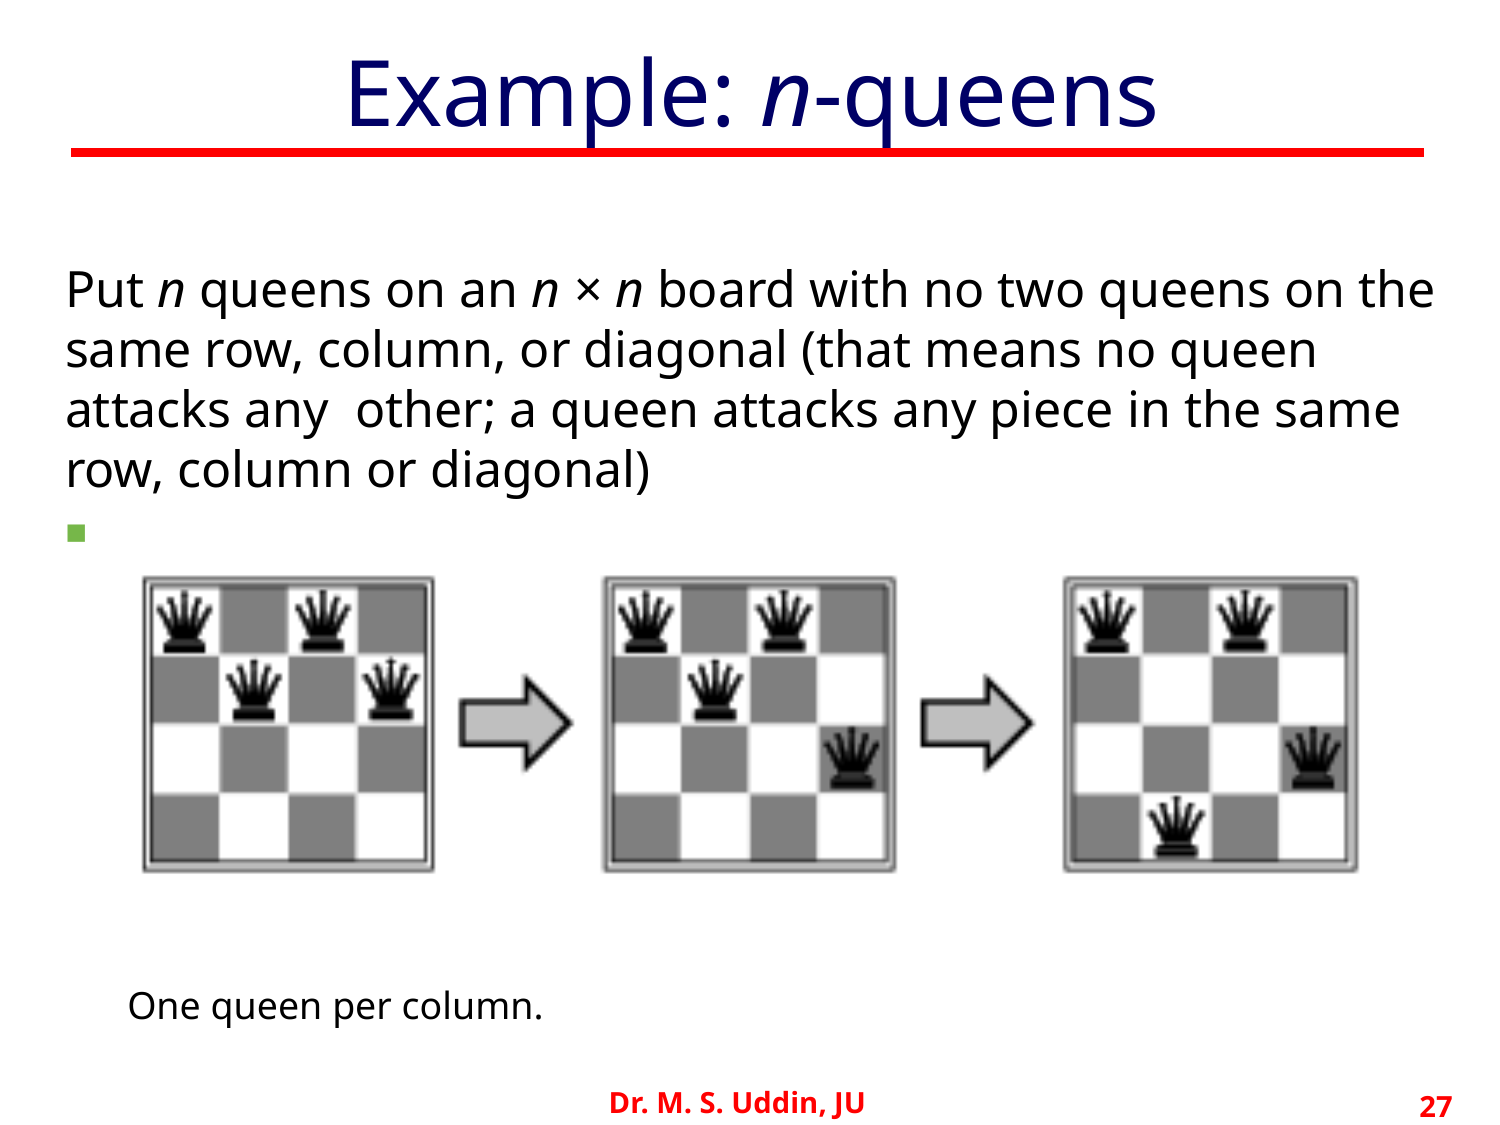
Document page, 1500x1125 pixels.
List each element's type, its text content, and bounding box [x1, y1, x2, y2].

title Example: n-queens [112, 12, 1391, 153]
text_box One queen per column. [112, 974, 1413, 1035]
list Put n queens on an n × n board with no two queens on the same row, column, or diagonal (that means no queen attacks any other; a queen attacks any piece in the same row, column or diagonal) [50, 249, 1469, 1006]
footer Dr. M. S. Uddin, JU [500, 1056, 975, 1125]
slide_number 27 [1155, 1060, 1468, 1125]
picture [137, 574, 1363, 881]
